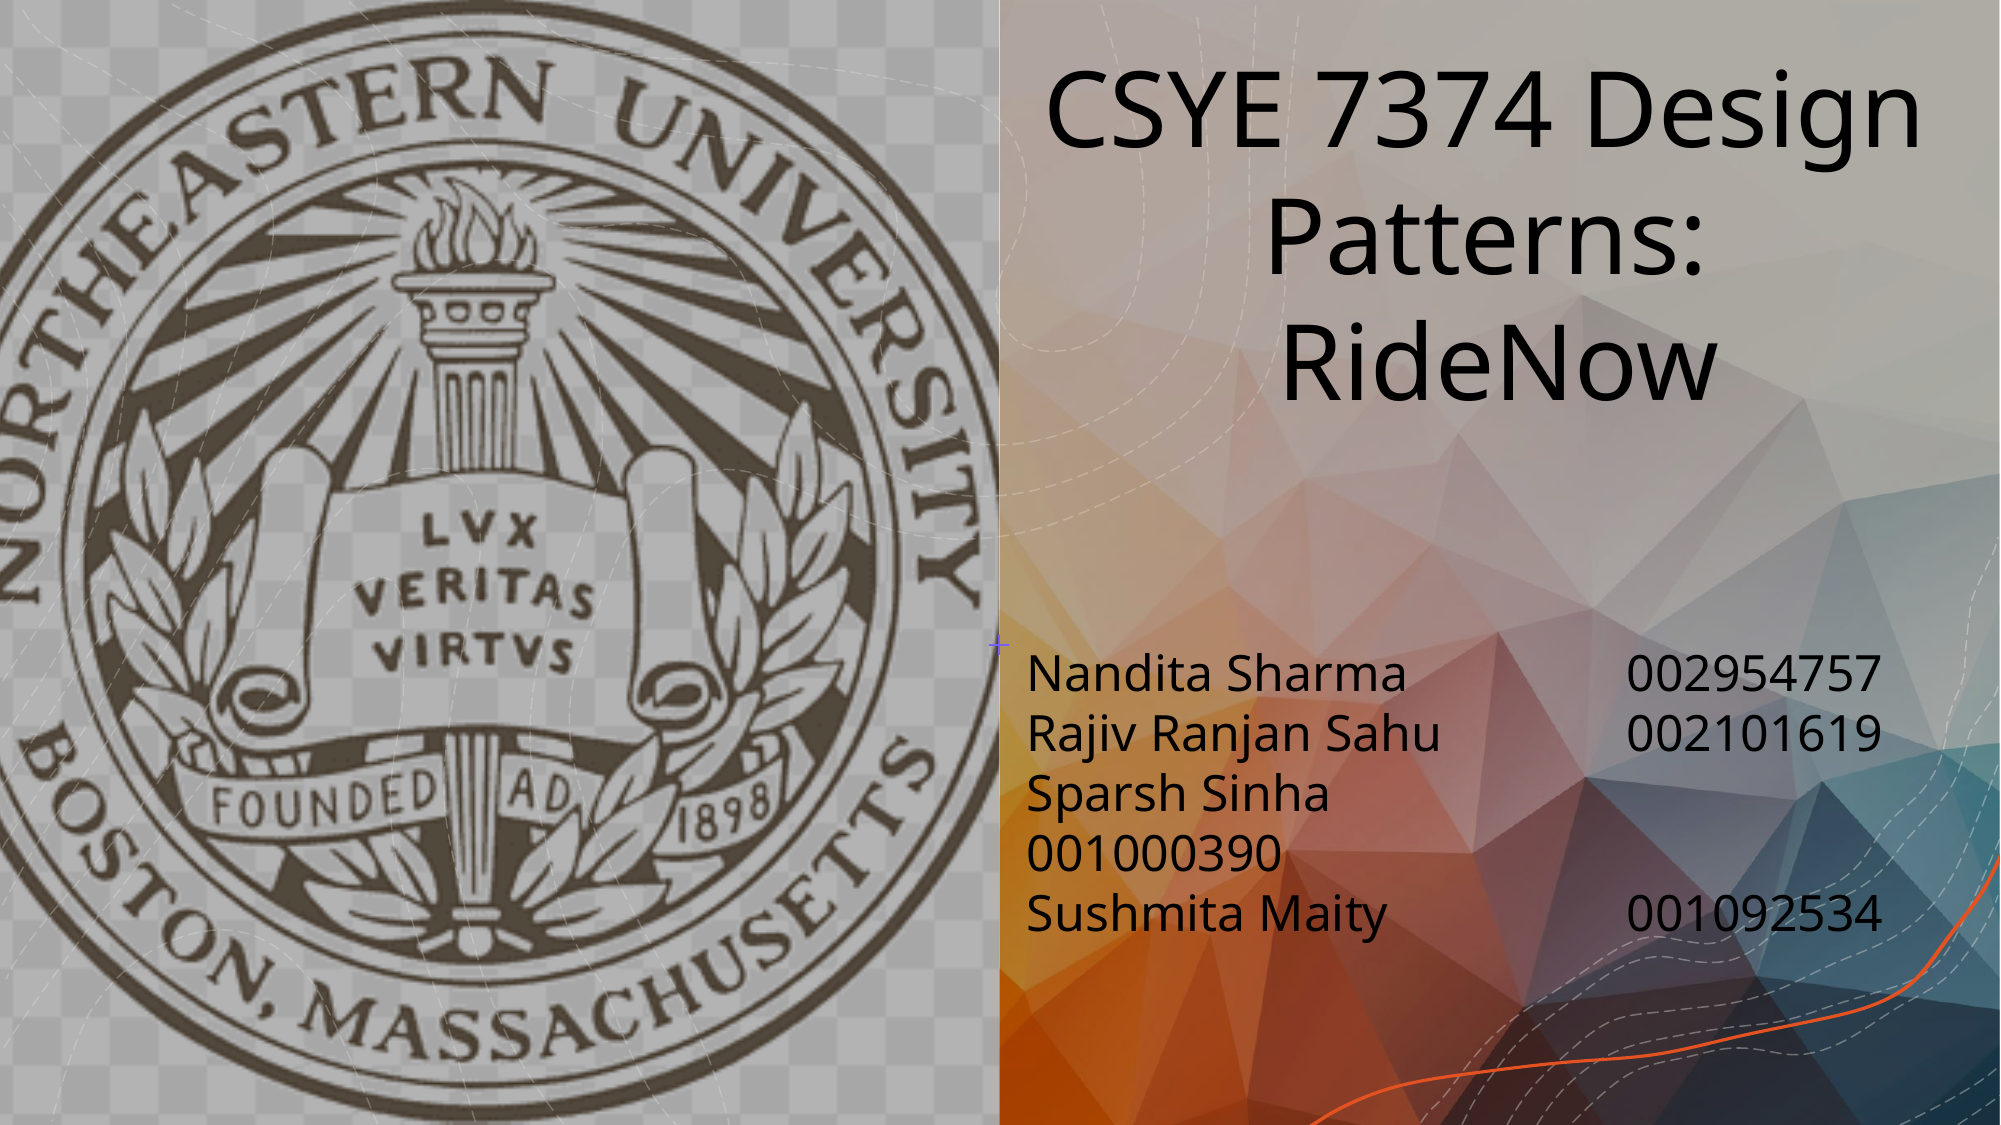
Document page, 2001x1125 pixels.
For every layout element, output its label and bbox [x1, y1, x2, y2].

picture [1300, 0, 2000, 1125]
text_box [989, 635, 1009, 655]
text_box [1309, 537, 2000, 1125]
text_box [0, 0, 1300, 1125]
